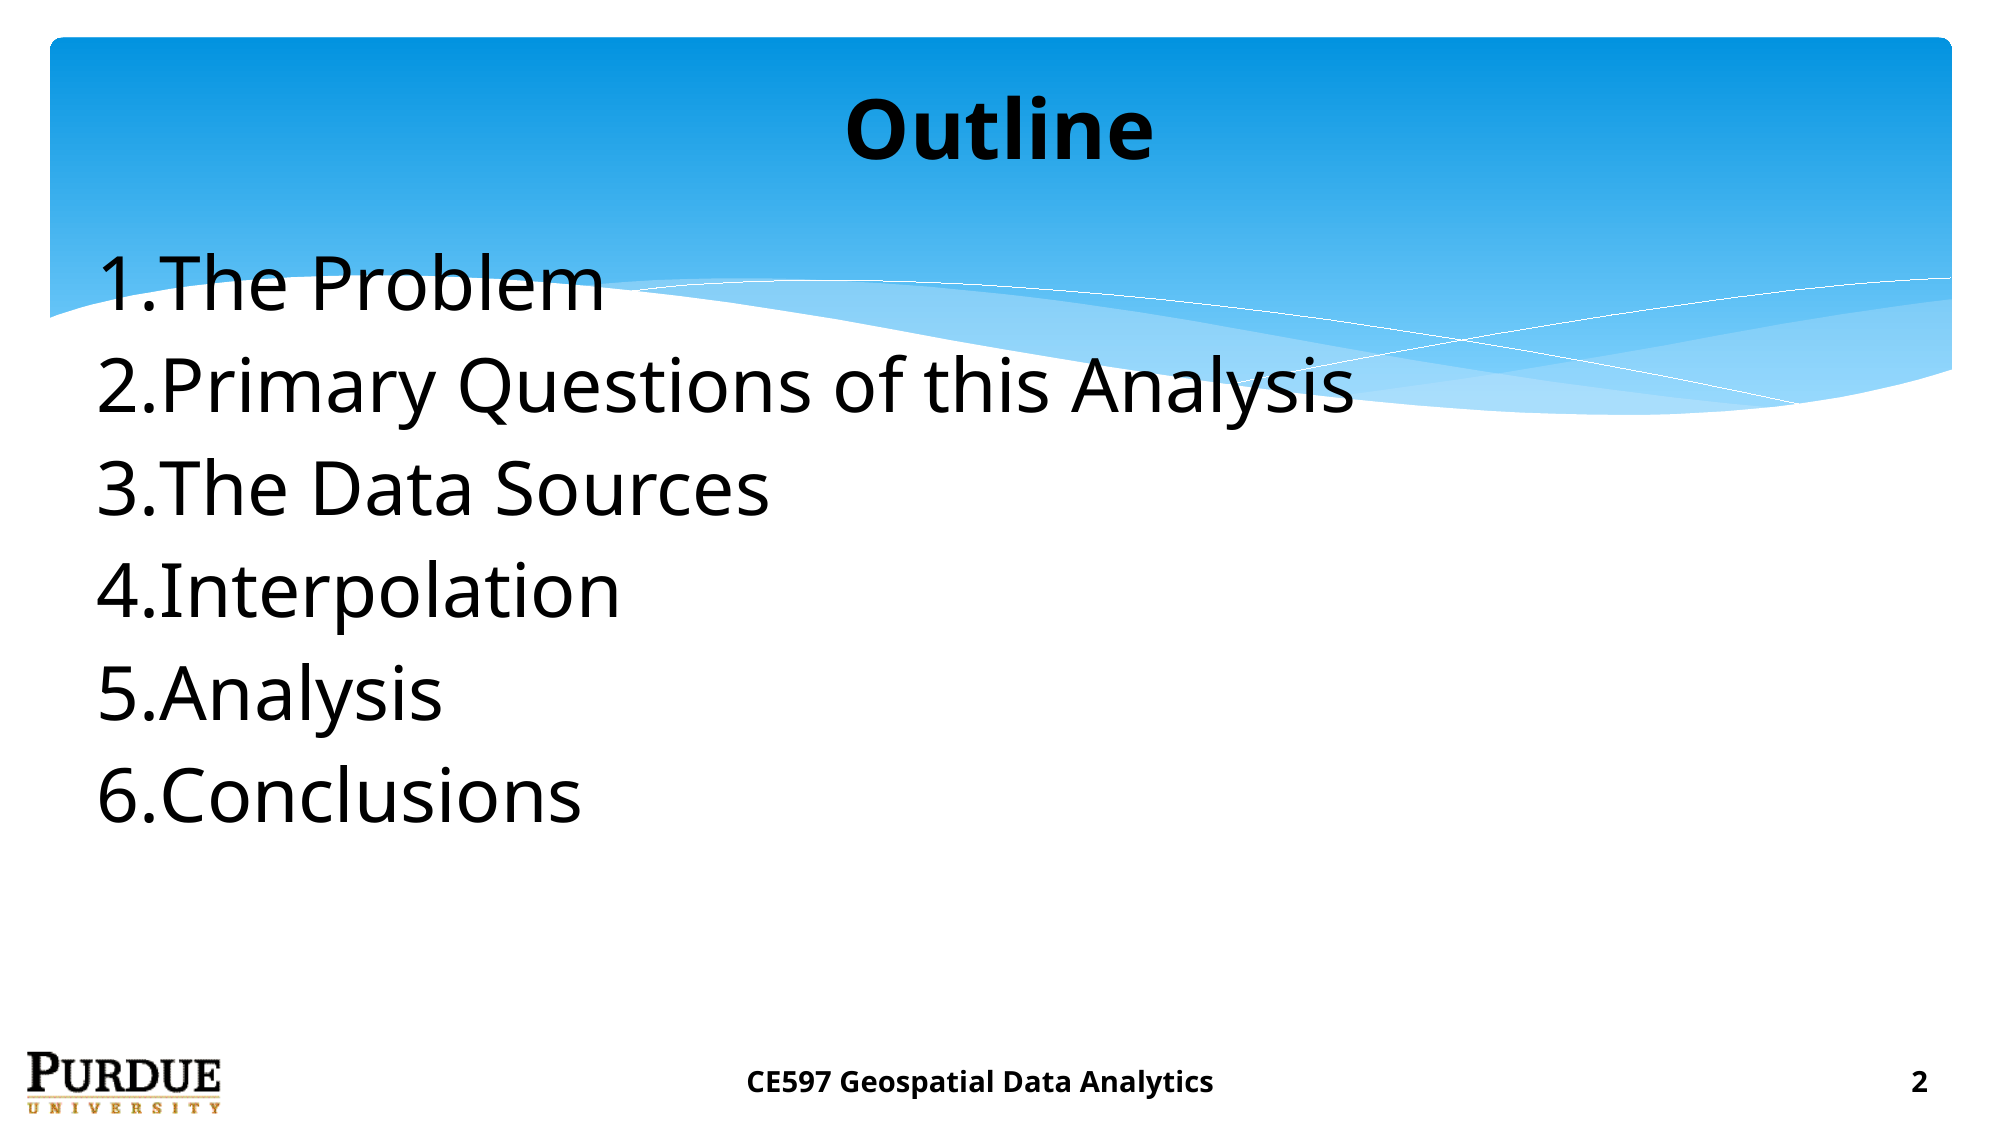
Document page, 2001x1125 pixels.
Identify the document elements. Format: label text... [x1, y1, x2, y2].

picture [22, 1047, 229, 1116]
title Outline [99, 55, 1900, 197]
list The Problem Primary Questions of this Analysis The Data Sources Interpolation Analysis Conclusions [81, 227, 1918, 1038]
